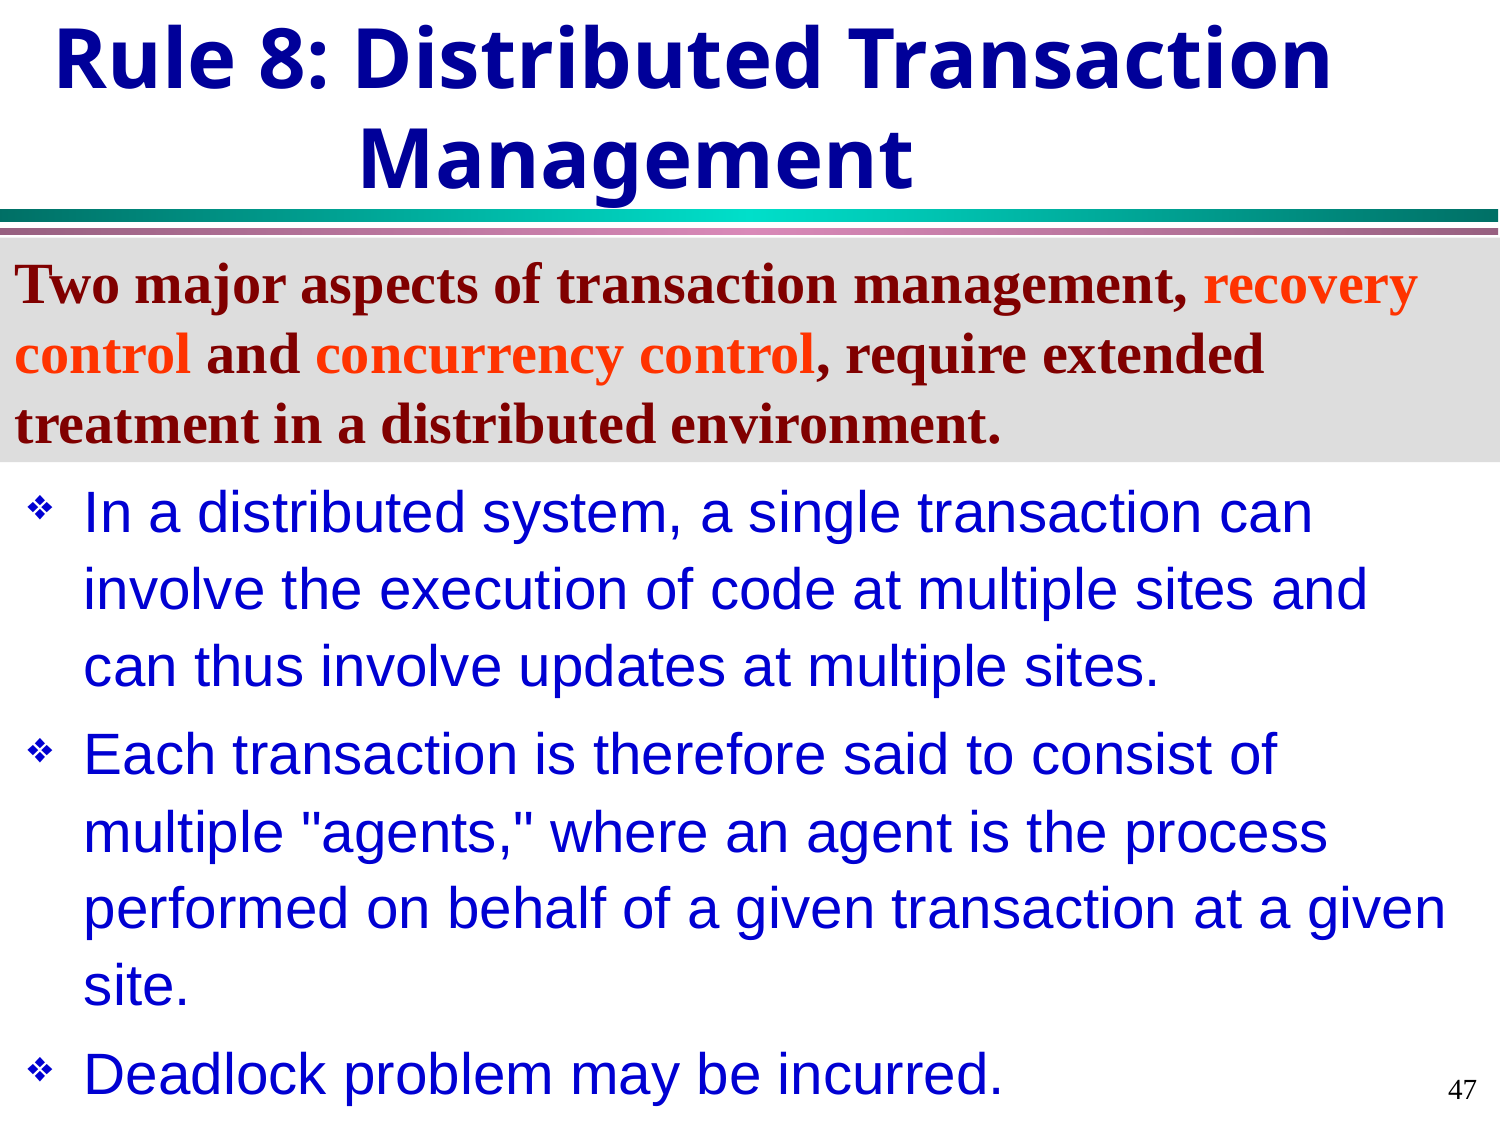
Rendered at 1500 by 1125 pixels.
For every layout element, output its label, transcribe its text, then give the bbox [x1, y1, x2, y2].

list In a distributed system, a single transaction can involve the execution of code at multiple sites and can thus involve updates at multiple sites. Each transaction is therefore said to consist of multiple "agents," where an agent is the process performed on behalf of a given transaction at a given site. Deadlock problem may be incurred. [12, 463, 1488, 851]
text_box [1187, 1049, 1500, 1125]
text_box Two major aspects of transaction management, recovery control and concurrency control, require extended treatment in a distributed environment. [0, 237, 1500, 463]
title Rule 8: Distributed Transaction Management [37, 74, 1476, 213]
